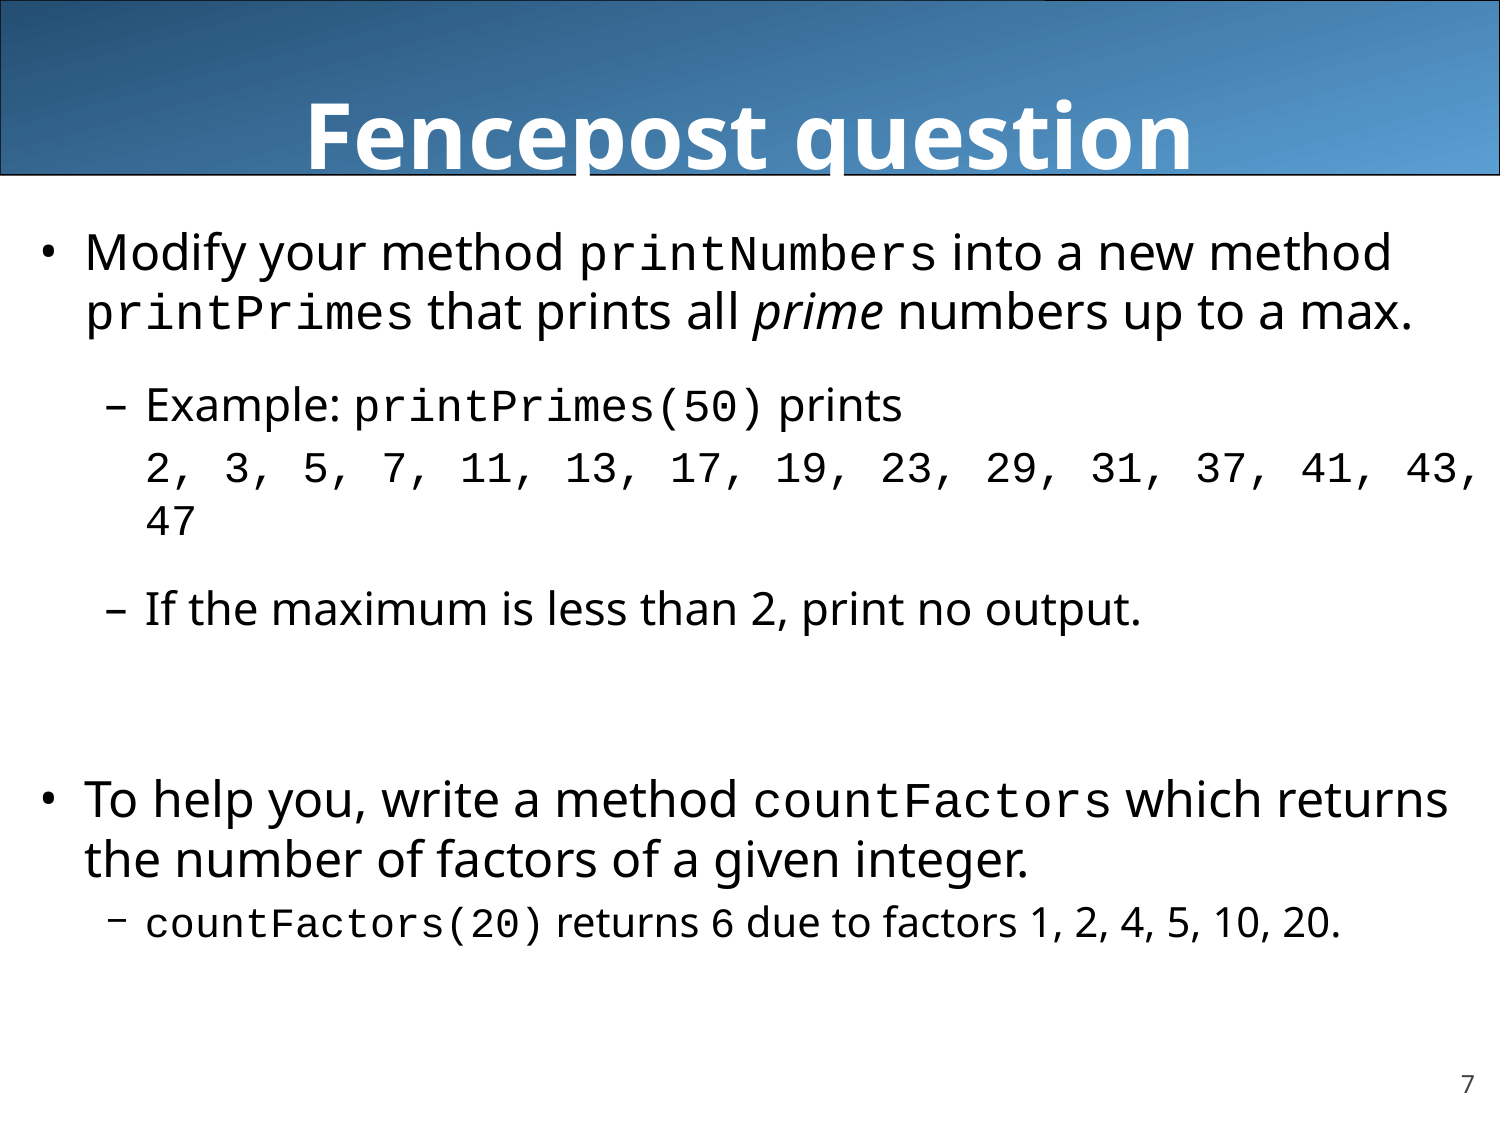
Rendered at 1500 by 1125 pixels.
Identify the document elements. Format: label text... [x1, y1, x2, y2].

list Modify your method printNumbers into a new method printPrimes that prints all prime numbers up to a max. Example: printPrimes(50) prints 2, 3, 5, 7, 11, 13, 17, 19, 23, 29, 31, 37, 41, 43, 47 If the maximum is less than 2, print no output. To help you, write a method countFactors which returns the number of factors of a given integer. countFactors(20) returns 6 due to factors 1, 2, 4, 5, 10, 20. [24, 212, 1500, 1063]
title Fencepost question [75, 0, 1425, 188]
